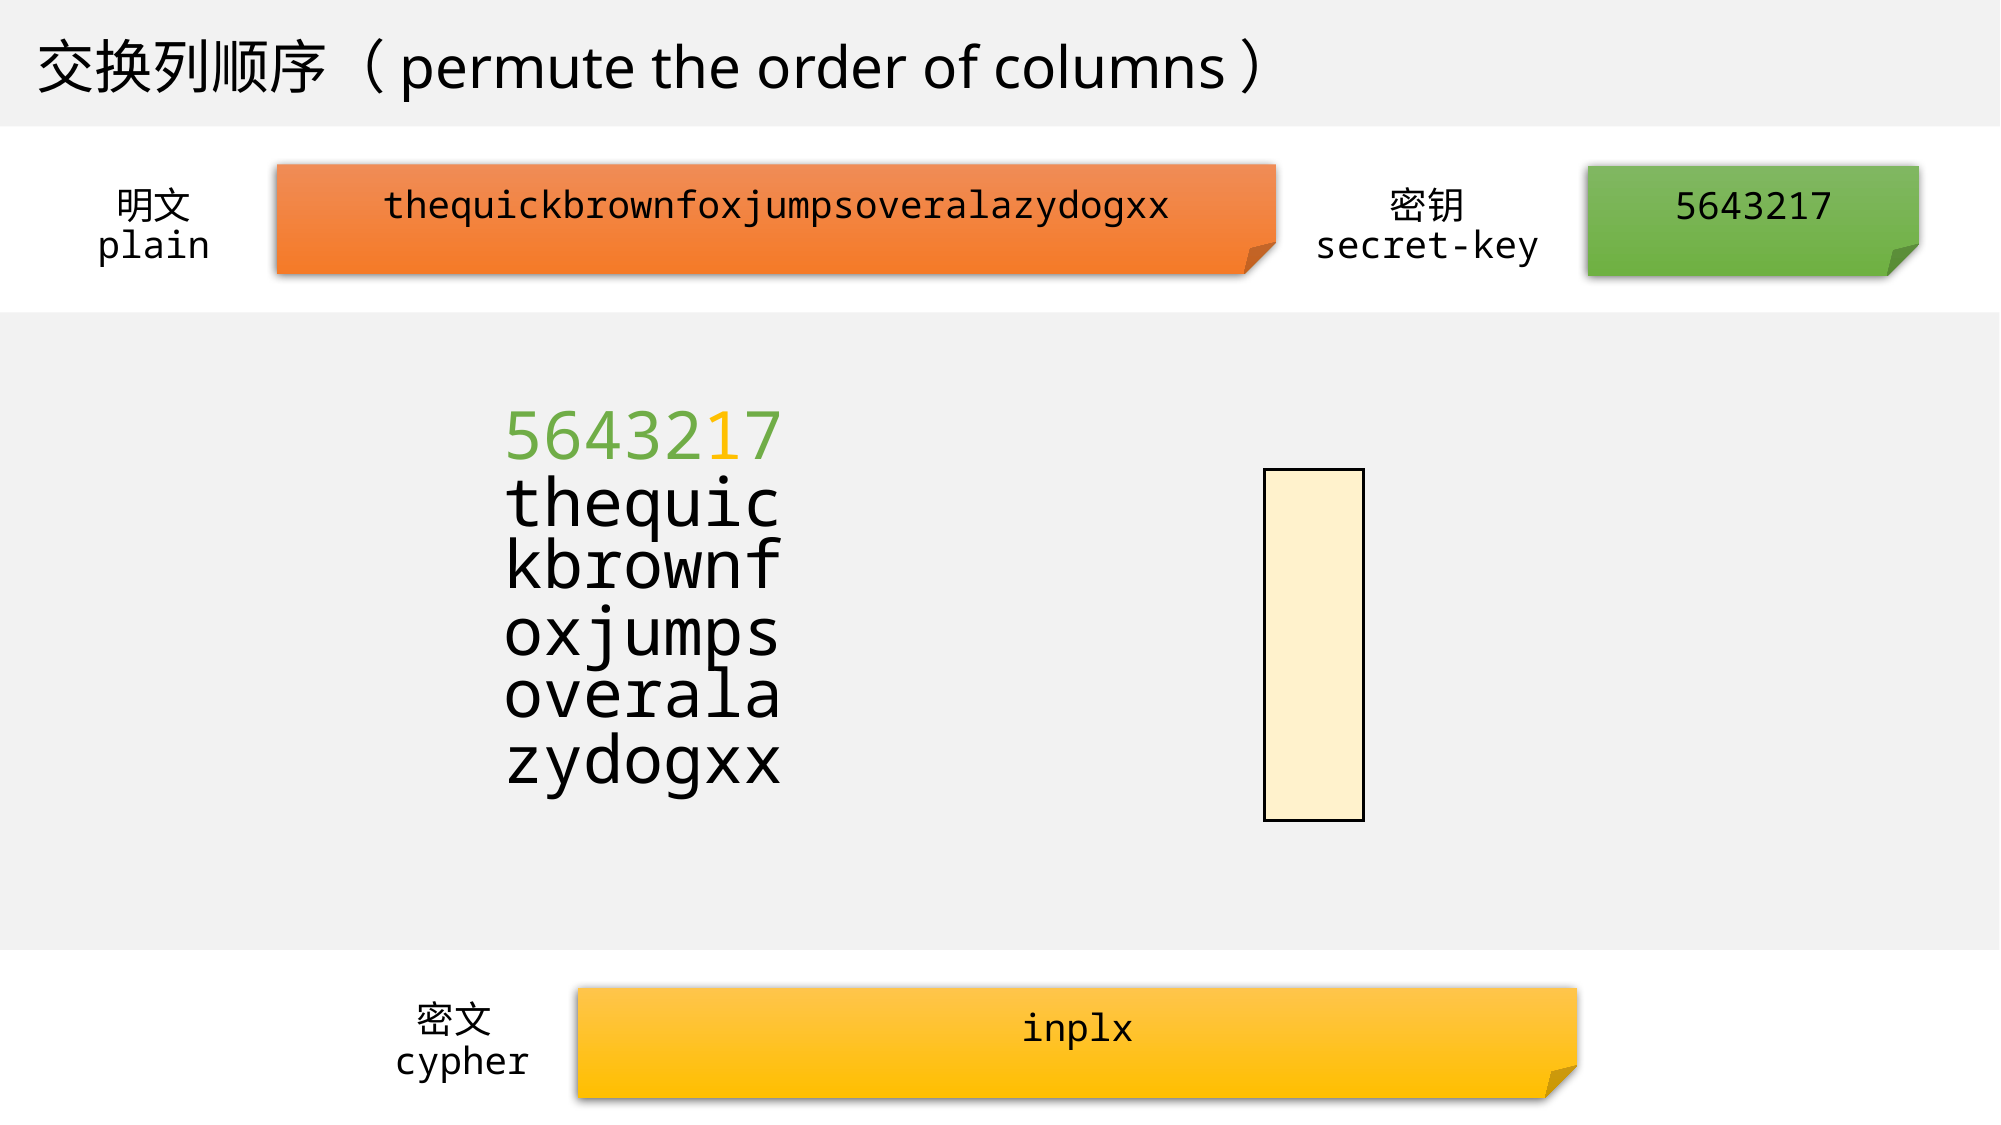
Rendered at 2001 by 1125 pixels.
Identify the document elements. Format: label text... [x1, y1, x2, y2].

text_box 5643217 [489, 385, 1510, 452]
text_box [0, 0, 2000, 128]
text_box oxjumps [489, 581, 1510, 643]
text_box 5643217 [1588, 166, 1920, 277]
text_box 密文 [402, 988, 507, 1048]
text_box 明文 [101, 175, 207, 235]
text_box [1298, 175, 1556, 275]
text_box zydogxx [489, 738, 1510, 805]
text_box cypher [379, 1030, 545, 1090]
text_box thequic [489, 452, 1510, 514]
text_box overala [489, 643, 1510, 738]
text_box thequickbrownfoxjumpsoveralazydogxx [276, 164, 1277, 275]
text_box 交换列顺序（permute the order of columns） [21, 22, 1313, 108]
text_box plain [82, 213, 226, 274]
text_box inplx [577, 987, 1578, 1098]
text_box [1264, 805, 1365, 822]
text_box [0, 311, 2000, 951]
text_box kbrownf [489, 514, 1510, 581]
